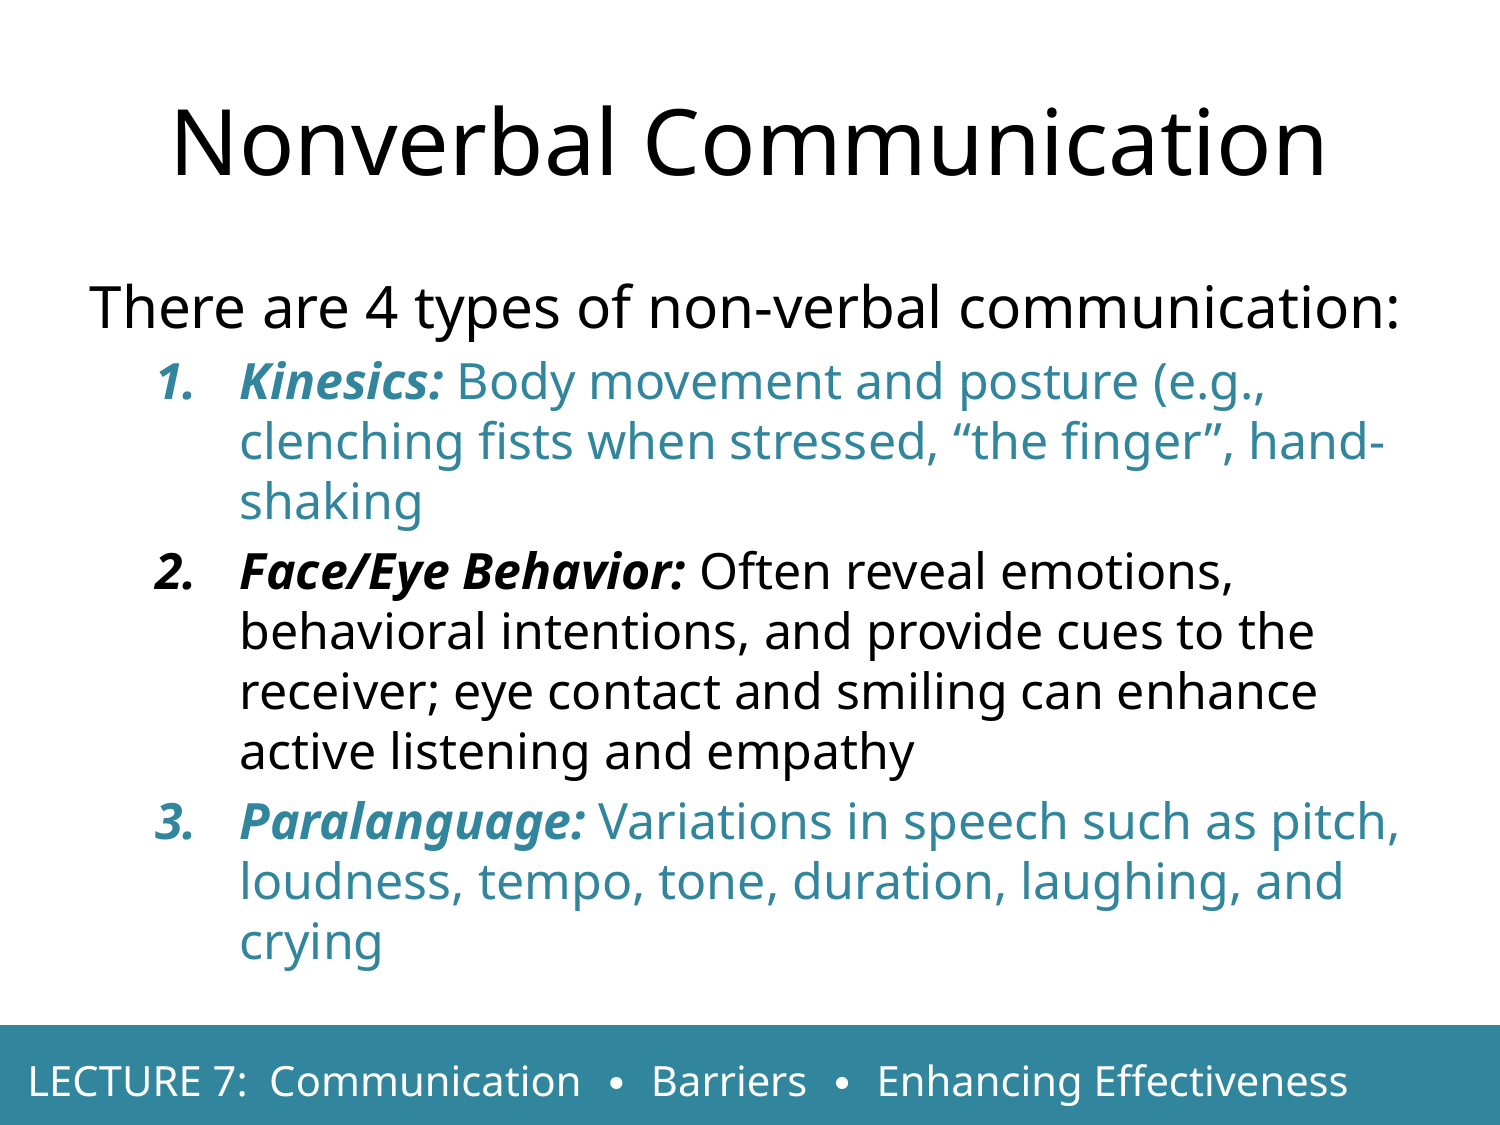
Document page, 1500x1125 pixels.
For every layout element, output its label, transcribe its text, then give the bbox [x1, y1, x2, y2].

text_box There are 4 types of non-verbal communication: Kinesics: Body movement and posture (e.g., clenching fists when stressed, “the finger”, hand-shaking Face/Eye Behavior: Often reveal emotions, behavioral intentions, and provide cues to the receiver; eye contact and smiling can enhance active listening and empathy Paralanguage: Variations in speech such as pitch, loudness, tempo, tone, duration, laughing, and crying [74, 262, 1425, 1005]
text_box Nonverbal Communication [74, 45, 1425, 233]
text_box LECTURE 7: Communication ∙ Barriers ∙ Enhancing Effectiveness [12, 1046, 1488, 1112]
